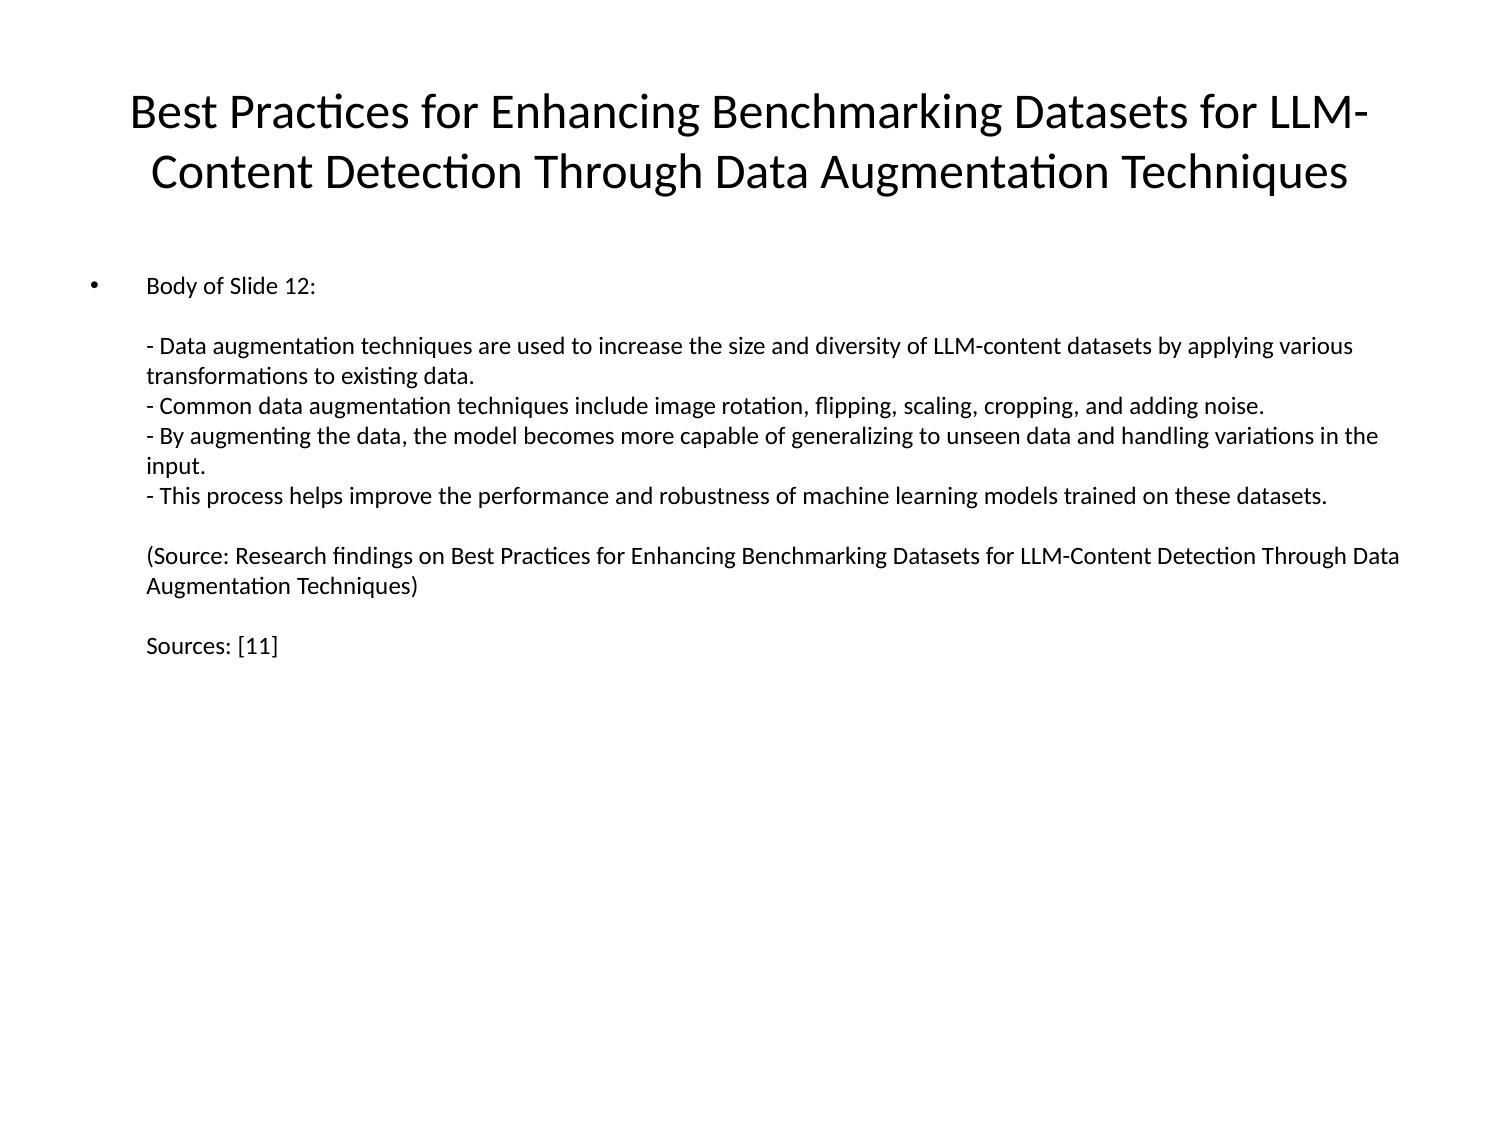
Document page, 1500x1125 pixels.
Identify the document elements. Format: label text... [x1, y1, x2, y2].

title Best Practices for Enhancing Benchmarking Datasets for LLM-Content Detection Through Data Augmentation Techniques [75, 45, 1425, 233]
list Body of Slide 12: - Data augmentation techniques are used to increase the size and diversity of LLM-content datasets by applying various transformations to existing data. - Common data augmentation techniques include image rotation, flipping, scaling, cropping, and adding noise. - By augmenting the data, the model becomes more capable of generalizing to unseen data and handling variations in the input. - This process helps improve the performance and robustness of machine learning models trained on these datasets. (Source: Research findings on Best Practices for Enhancing Benchmarking Datasets for LLM-Content Detection Through Data Augmentation Techniques) Sources: [11] [75, 262, 1425, 1005]
